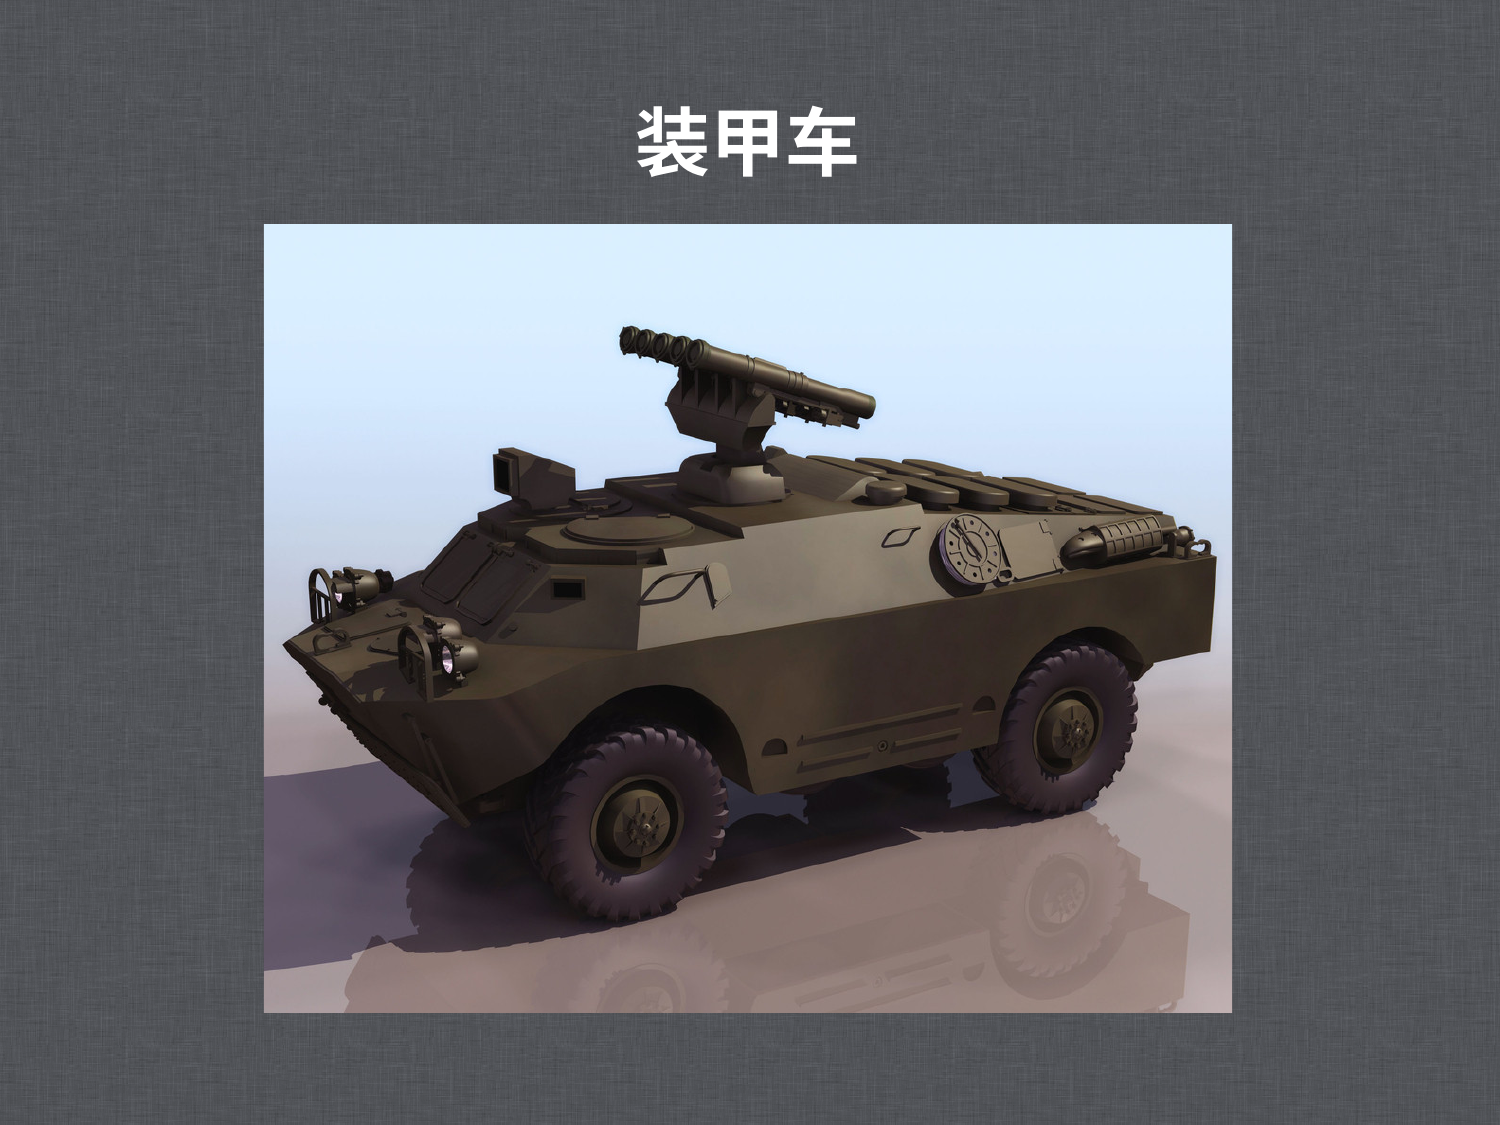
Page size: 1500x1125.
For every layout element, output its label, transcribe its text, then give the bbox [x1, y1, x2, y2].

text_box 装甲车 [620, 88, 876, 193]
picture [0, 0, 1500, 1125]
